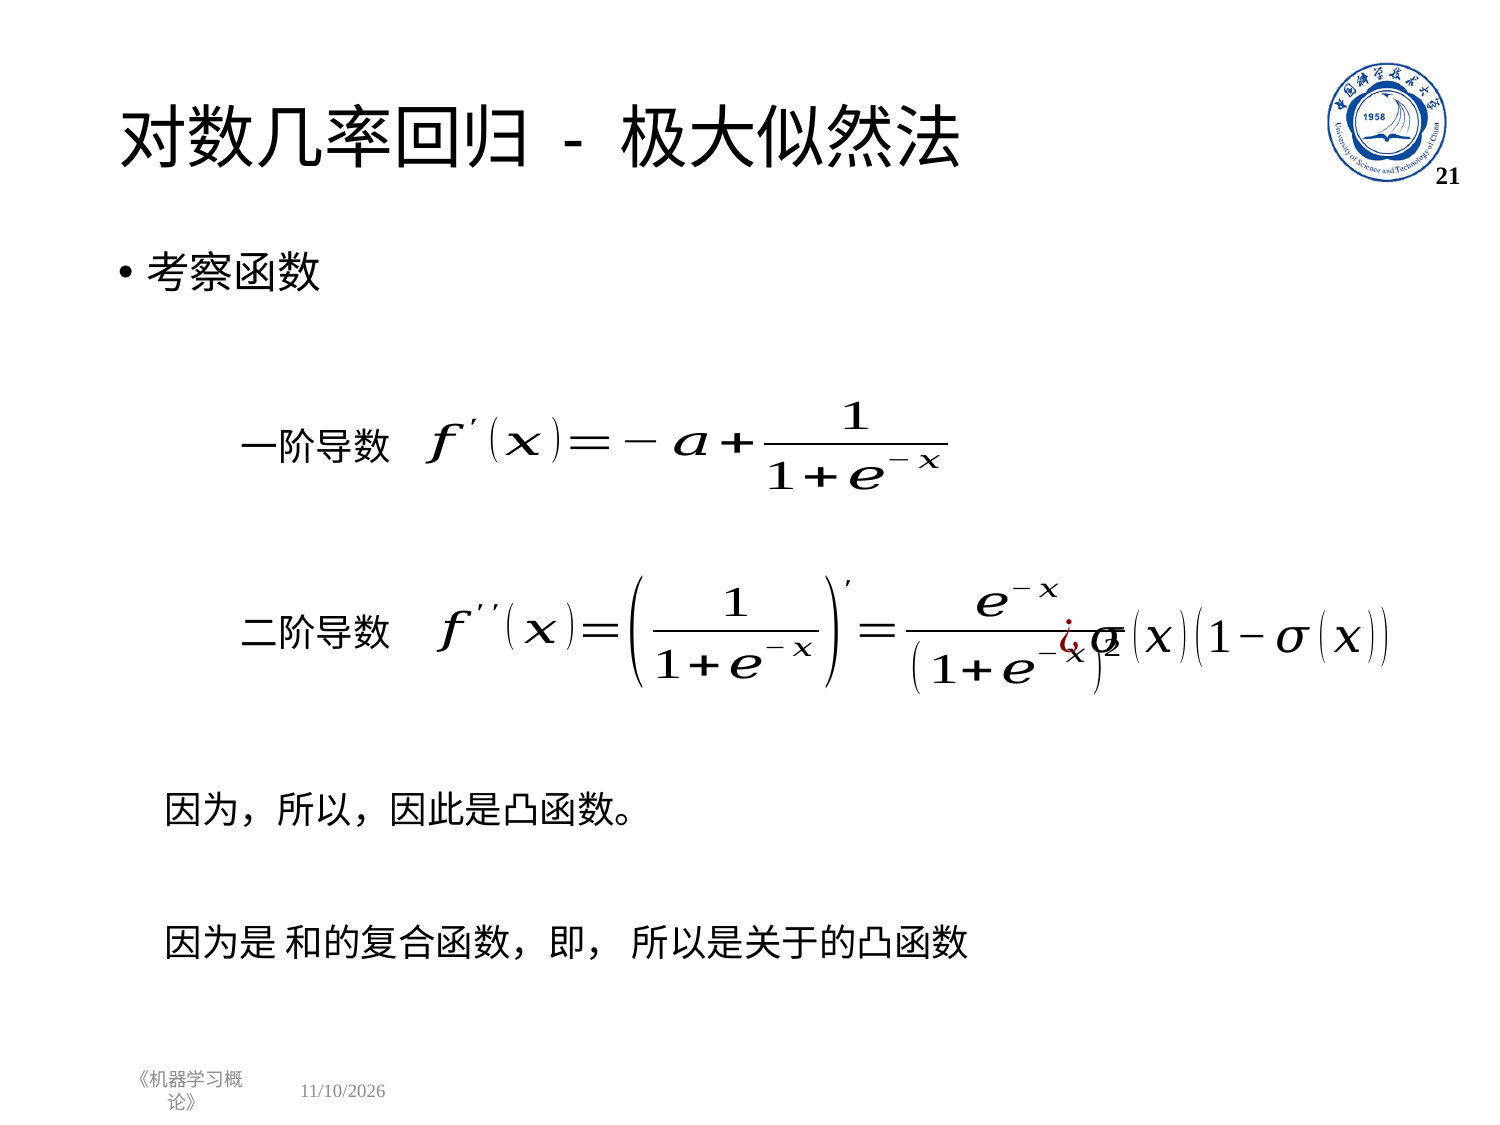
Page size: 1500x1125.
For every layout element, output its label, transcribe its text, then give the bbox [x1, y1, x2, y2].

title 对数几率回归 - 极大似然法 [103, 59, 1397, 221]
text_box 一阶导数 [225, 415, 406, 476]
slide_number 21 [1372, 144, 1476, 205]
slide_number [285, 1068, 422, 1113]
picture [1397, 59, 1450, 144]
footer 《机器学习概论》 [104, 1068, 270, 1113]
text_box 二阶导数 [225, 602, 406, 662]
